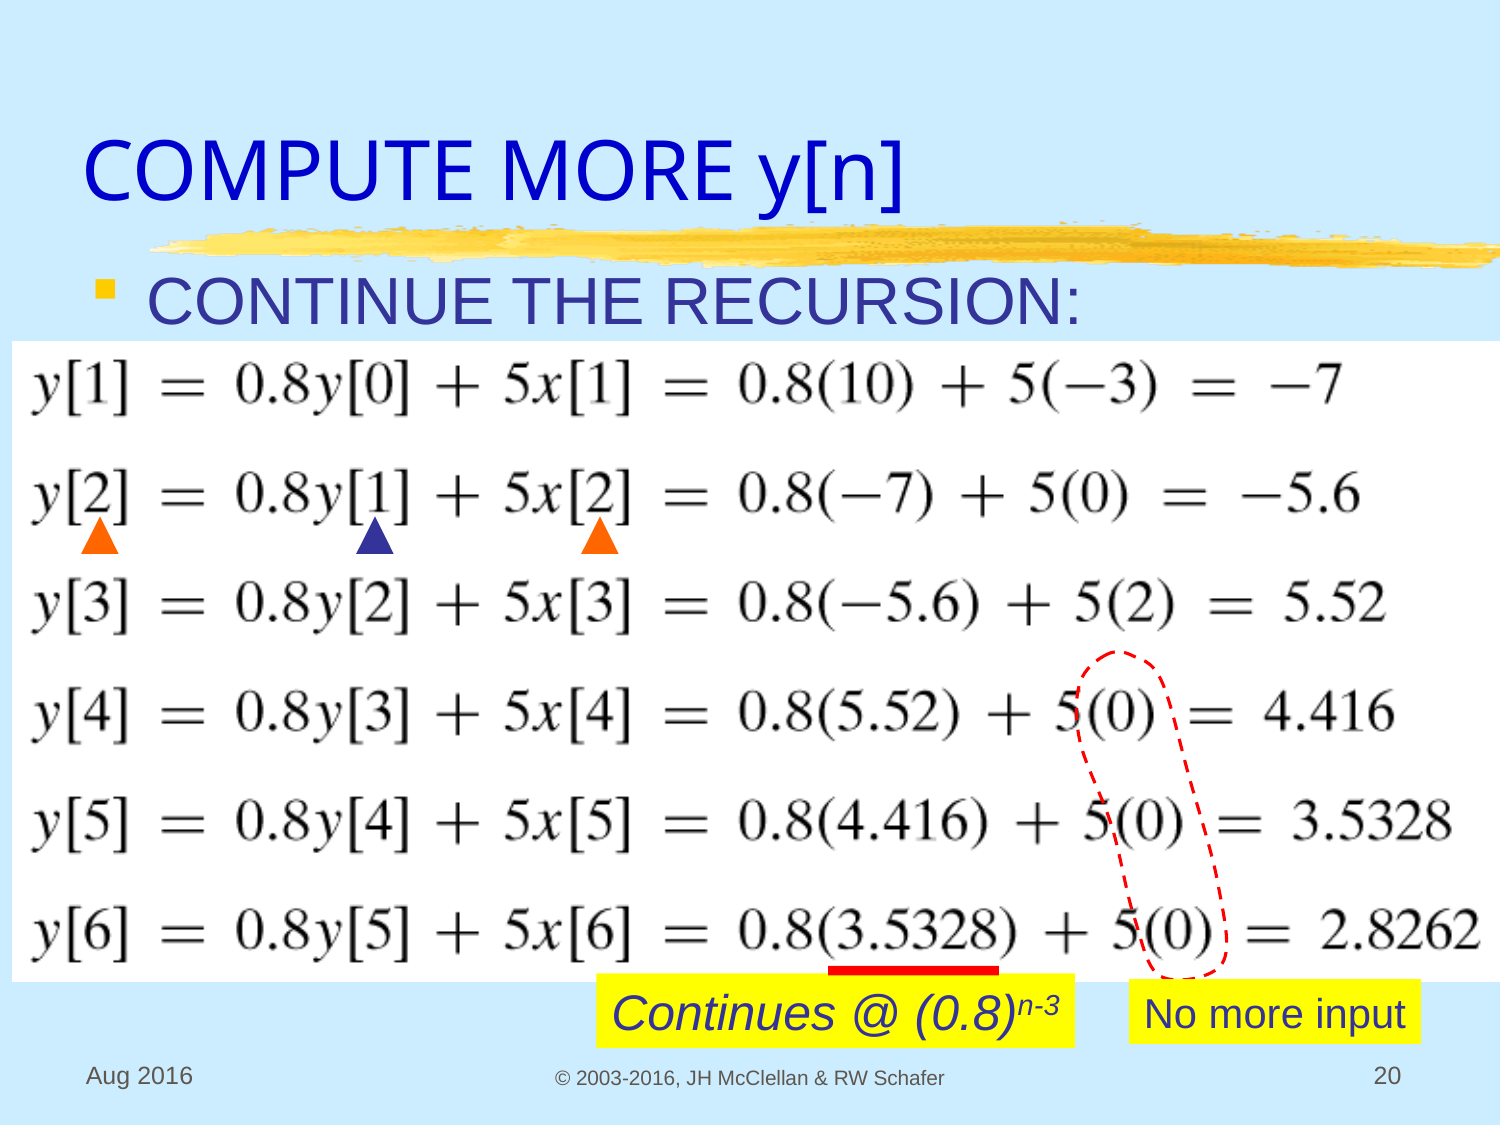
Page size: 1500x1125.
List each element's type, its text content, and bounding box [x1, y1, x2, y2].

title COMPUTE MORE y[n] [66, 37, 1342, 226]
picture [150, 215, 1500, 279]
list CONTINUE THE RECURSION: [74, 249, 1417, 339]
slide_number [70, 1021, 384, 1098]
footer © 2003-2016, JH McClellan & RW Schafer [512, 1021, 988, 1098]
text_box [581, 970, 1091, 1050]
picture [12, 341, 1500, 982]
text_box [1074, 649, 1423, 1046]
slide_number 20 [1103, 1053, 1417, 1098]
